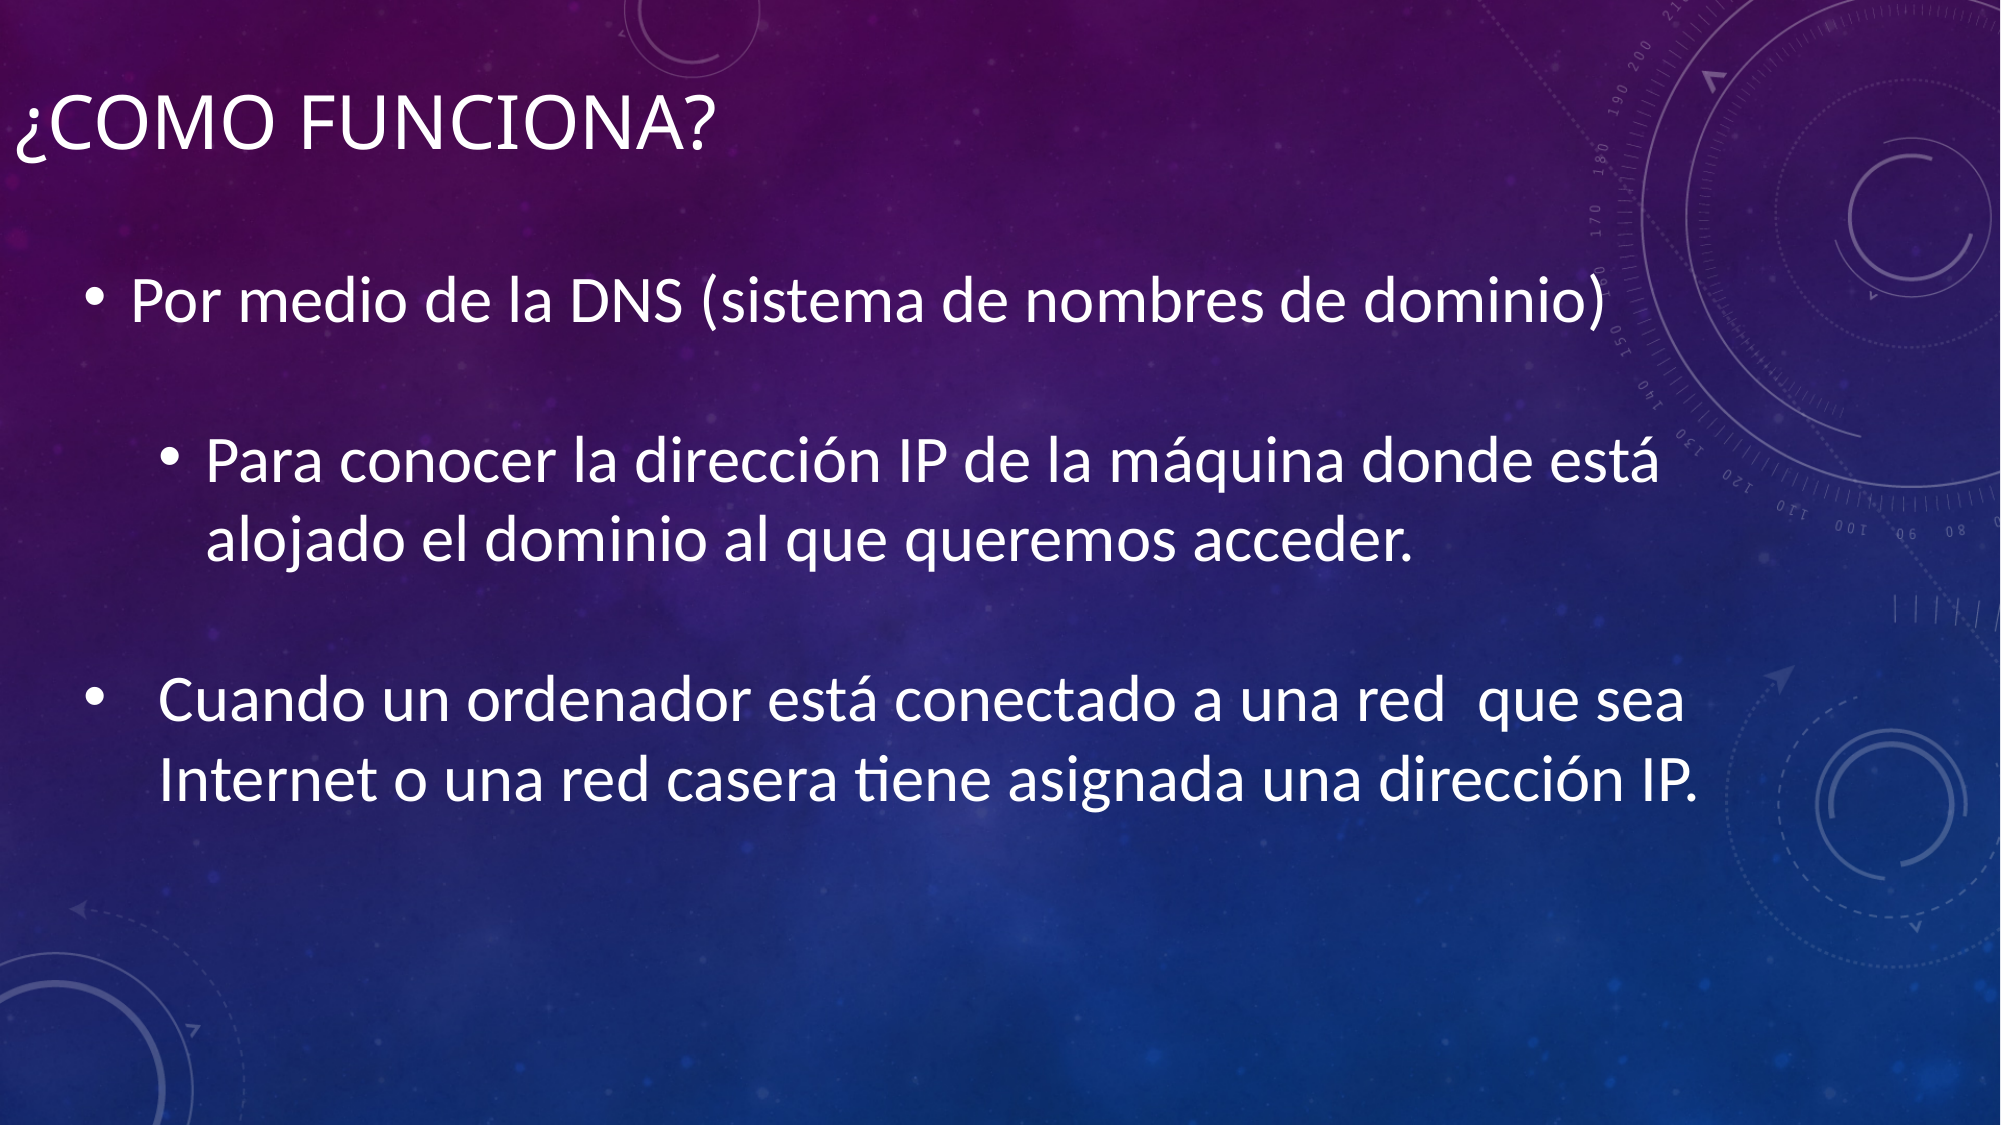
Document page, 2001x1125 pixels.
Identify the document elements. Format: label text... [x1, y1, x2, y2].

text_box Por medio de la DNS (sistema de nombres de dominio) Para conocer la dirección IP de la máquina donde está alojado el dominio al que queremos acceder. Cuando un ordenador está conectado a una red que sea Internet o una red casera tiene asignada una dirección IP. [69, 248, 1848, 868]
picture [0, 0, 2001, 1125]
title ¿Como funciona? [0, 0, 1662, 239]
